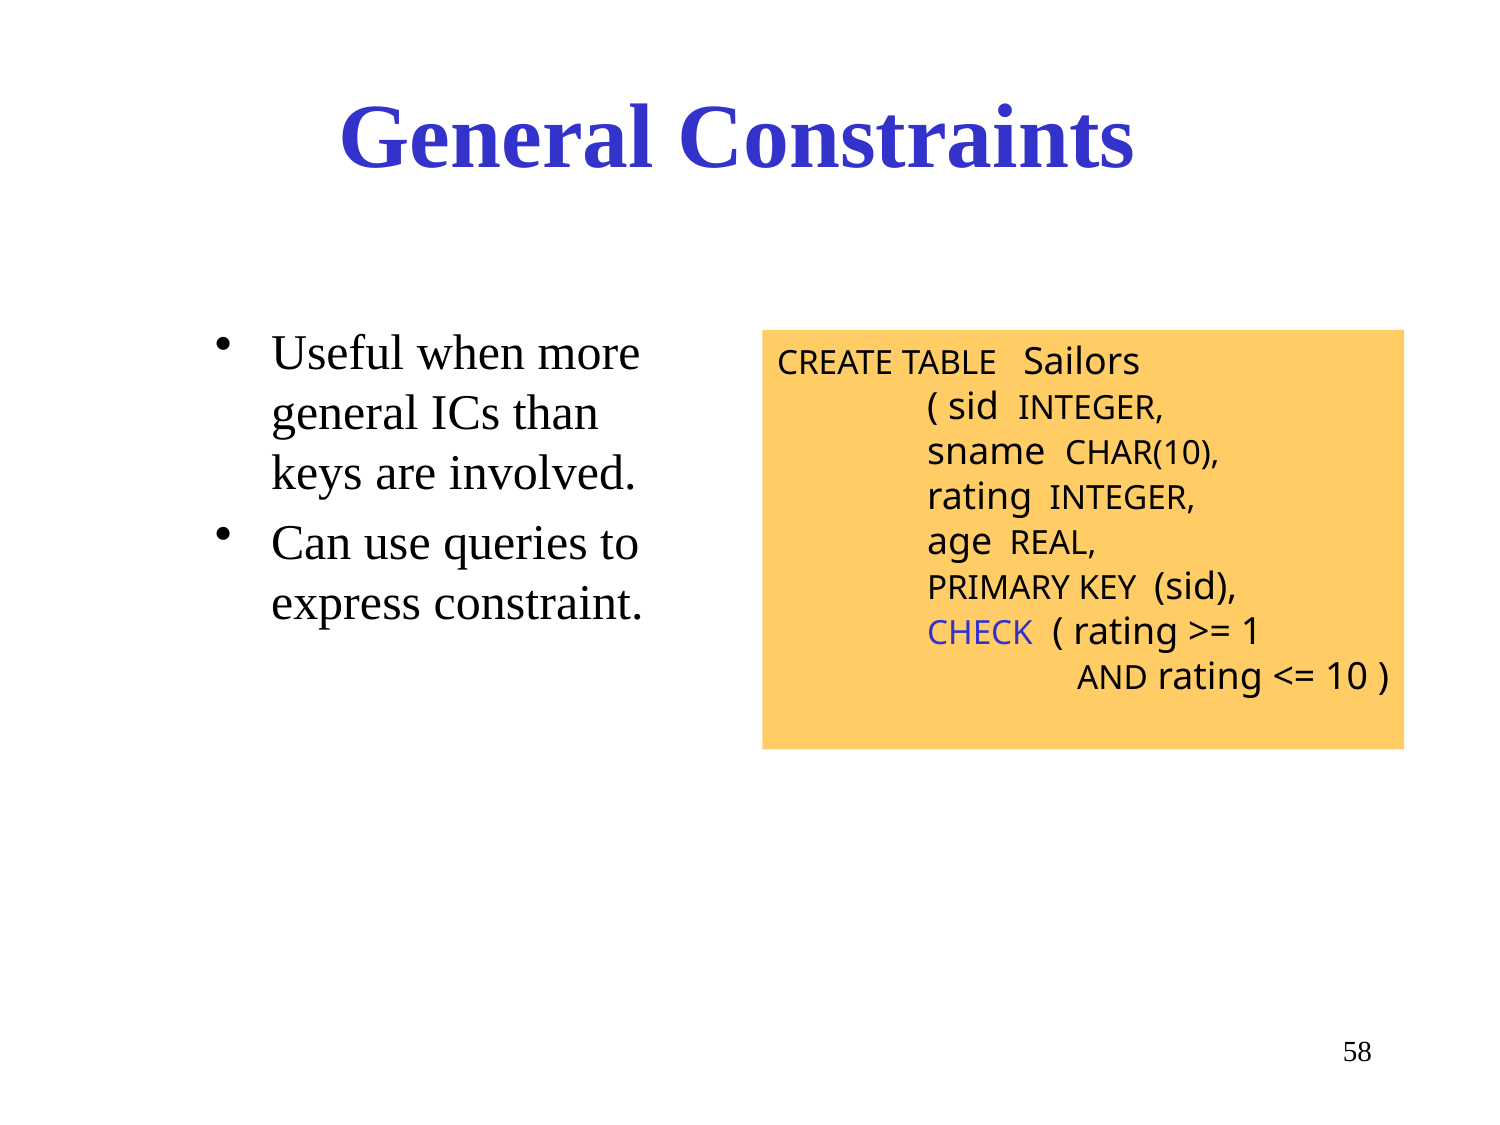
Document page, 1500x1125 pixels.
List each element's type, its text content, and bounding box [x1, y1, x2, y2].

text_box CREATE TABLE Sailors ( sid INTEGER, sname CHAR(10), rating INTEGER, age REAL, PRIMARY KEY (sid), CHECK ( rating >= 1 AND rating <= 10 ) [762, 329, 1405, 750]
title General Constraints [99, 37, 1376, 226]
slide_number 58 [1074, 1024, 1388, 1101]
list Useful when more general ICs than keys are involved. Can use queries to express constraint. [200, 312, 663, 982]
